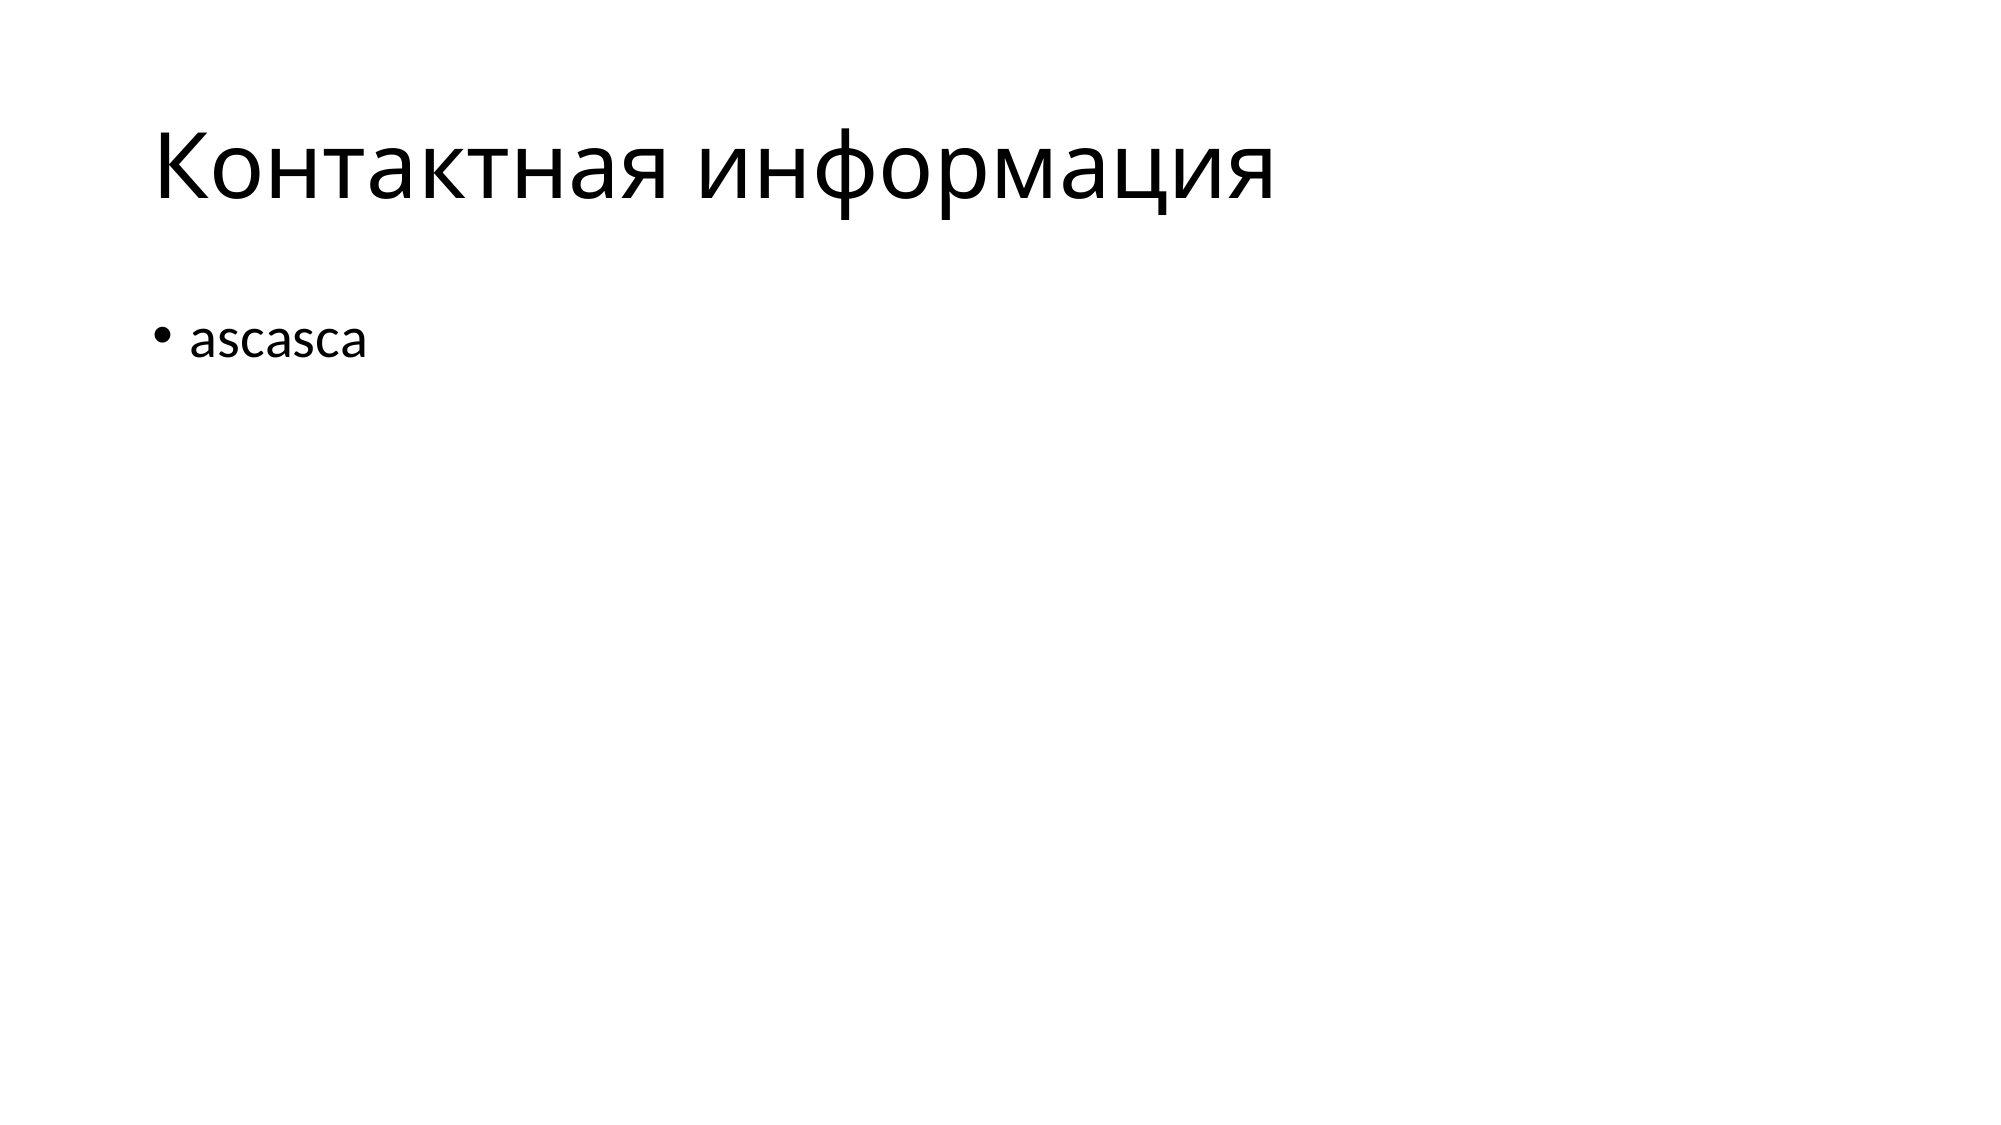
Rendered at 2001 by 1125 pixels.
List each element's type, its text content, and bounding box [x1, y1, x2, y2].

title Контактная информация [137, 59, 1863, 278]
list ascasca [137, 299, 1863, 1014]
